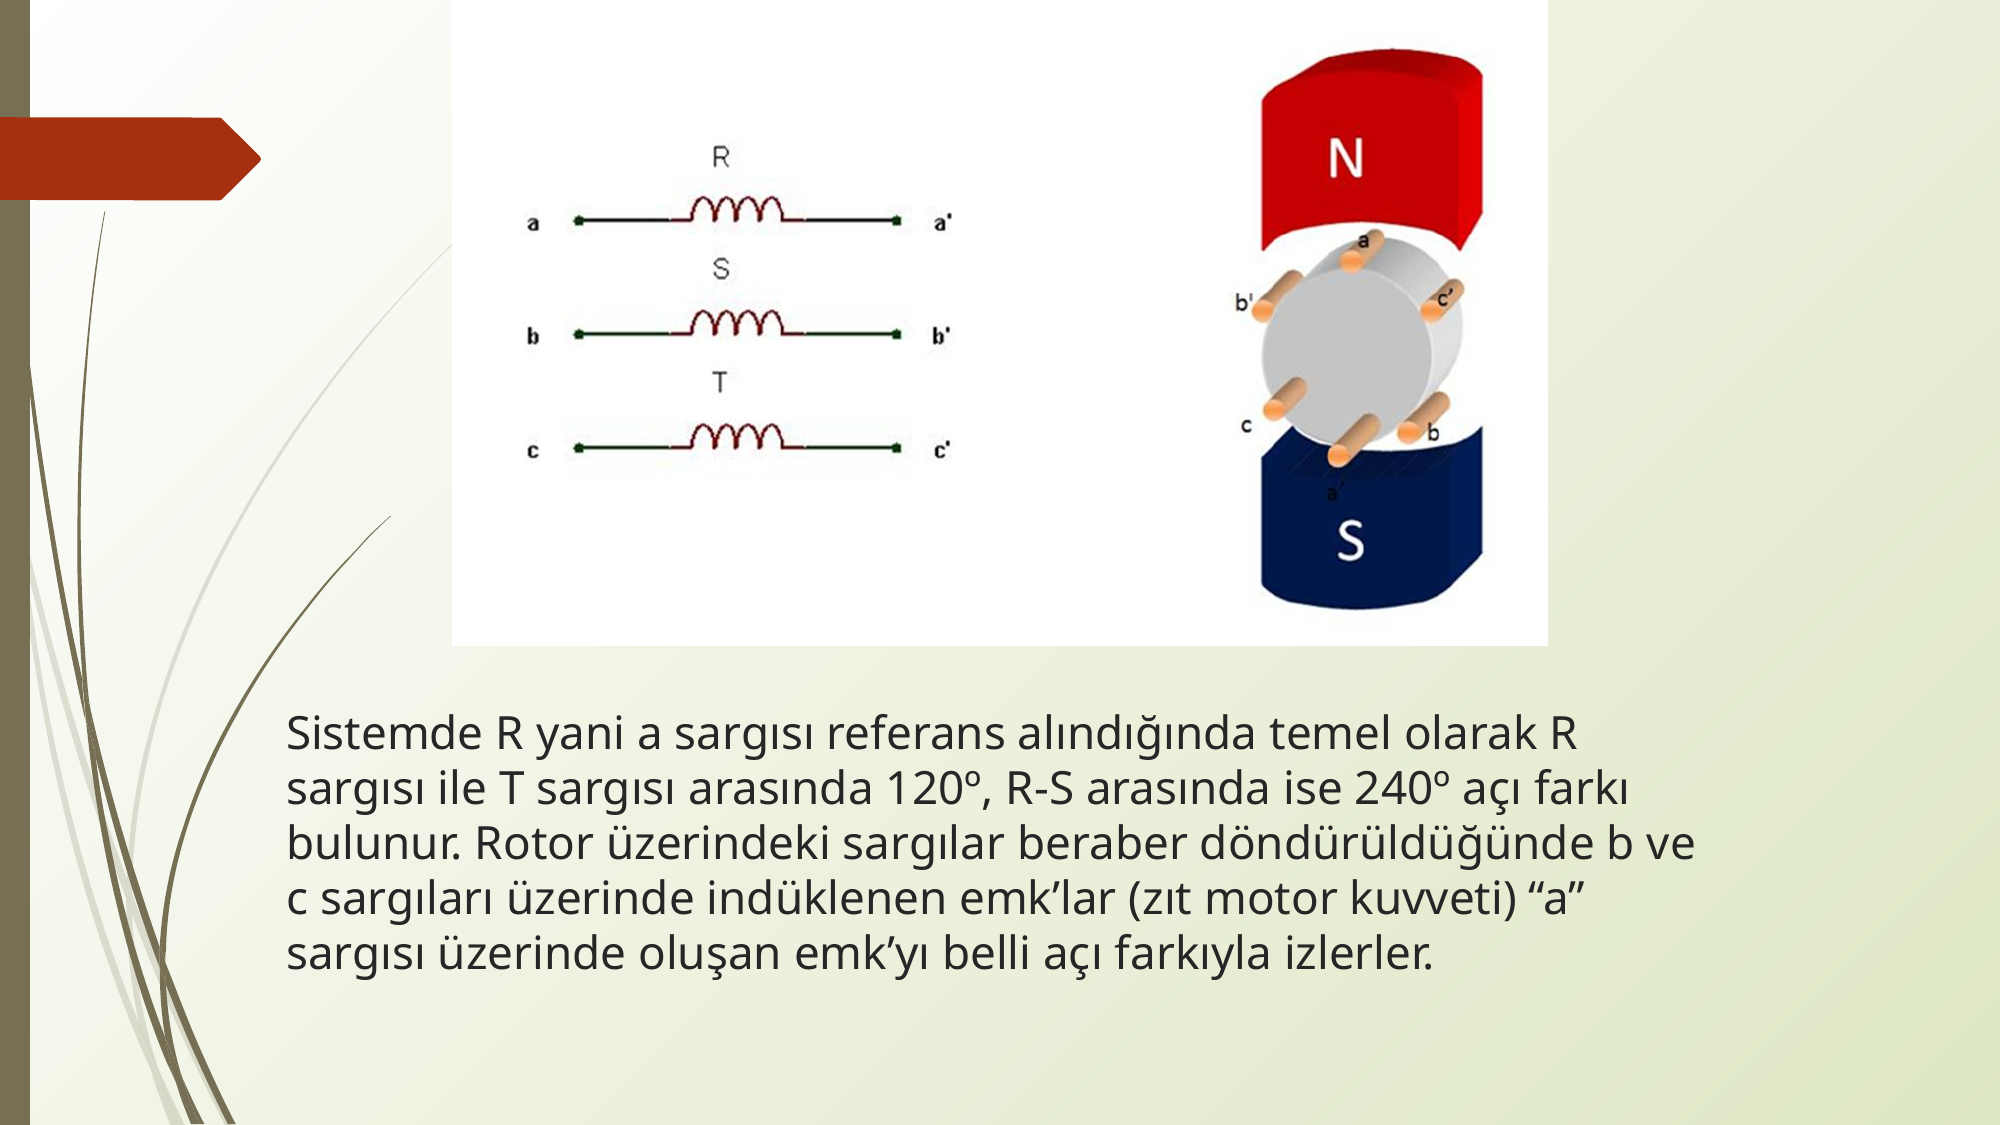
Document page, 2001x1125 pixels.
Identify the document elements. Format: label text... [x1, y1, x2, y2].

title Sistemde R yani a sargısı referans alındığında temel olarak R sargısı ile T sargısı arasında 120º, R-S arasında ise 240º açı farkı bulunur. Rotor üzerindeki sargılar beraber döndürüldüğünde b ve c sargıları üzerinde indüklenen emk’lar (zıt motor kuvveti) “a” sargısı üzerinde oluşan emk’yı belli açı farkıyla izlerler. [271, 696, 1729, 1009]
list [451, 0, 1548, 647]
